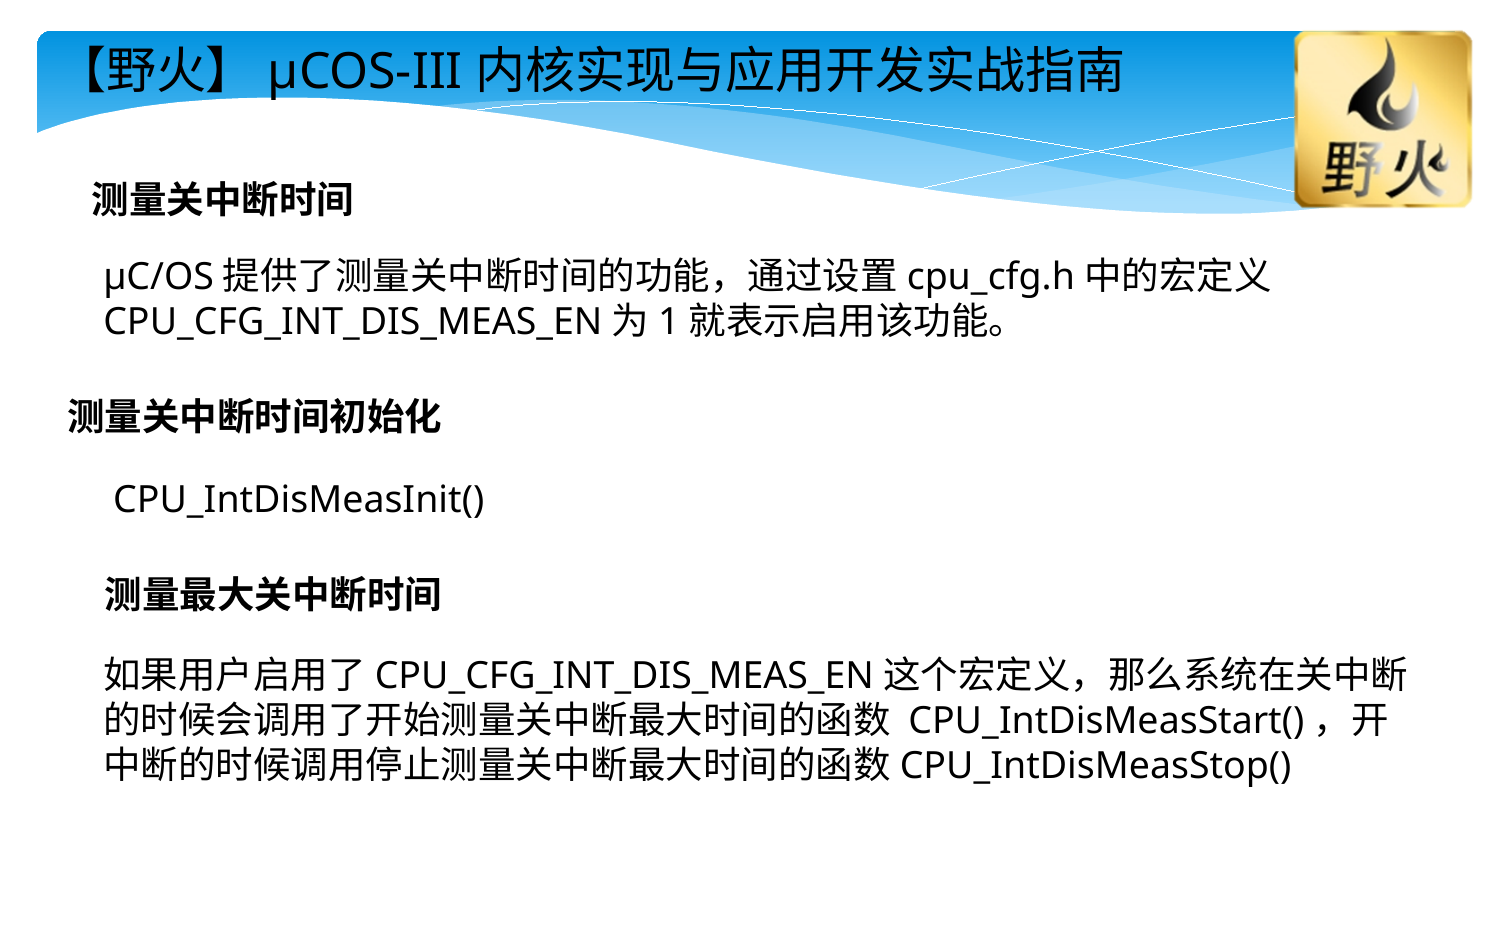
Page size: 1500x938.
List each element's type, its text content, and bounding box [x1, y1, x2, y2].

text_box μC/OS提供了测量关中断时间的功能，通过设置cpu_cfg.h中的宏定义CPU_CFG_INT_DIS_MEAS_EN为1就表示启用该功能。 [88, 244, 1424, 349]
picture [1272, 4, 1498, 230]
text_box 测量关中断时间初始化 [0, 385, 457, 446]
text_box 【野火】μCOS-III内核实现与应用开发实战指南 [41, 31, 1267, 103]
text_box 测量最大关中断时间 [0, 563, 458, 623]
text_box 测量关中断时间 [1, 168, 370, 229]
text_box CPU_IntDisMeasInit() [88, 467, 1386, 527]
text_box 如果用户启用了CPU_CFG_INT_DIS_MEAS_EN这个宏定义，那么系统在关中断的时候会调用了开始测量关中断最大时间的函数 CPU_IntDisMeasStart()，开中断的时候调用停止测量关中断最大时间的函数CPU_IntDisMeasStop() [88, 644, 1424, 794]
